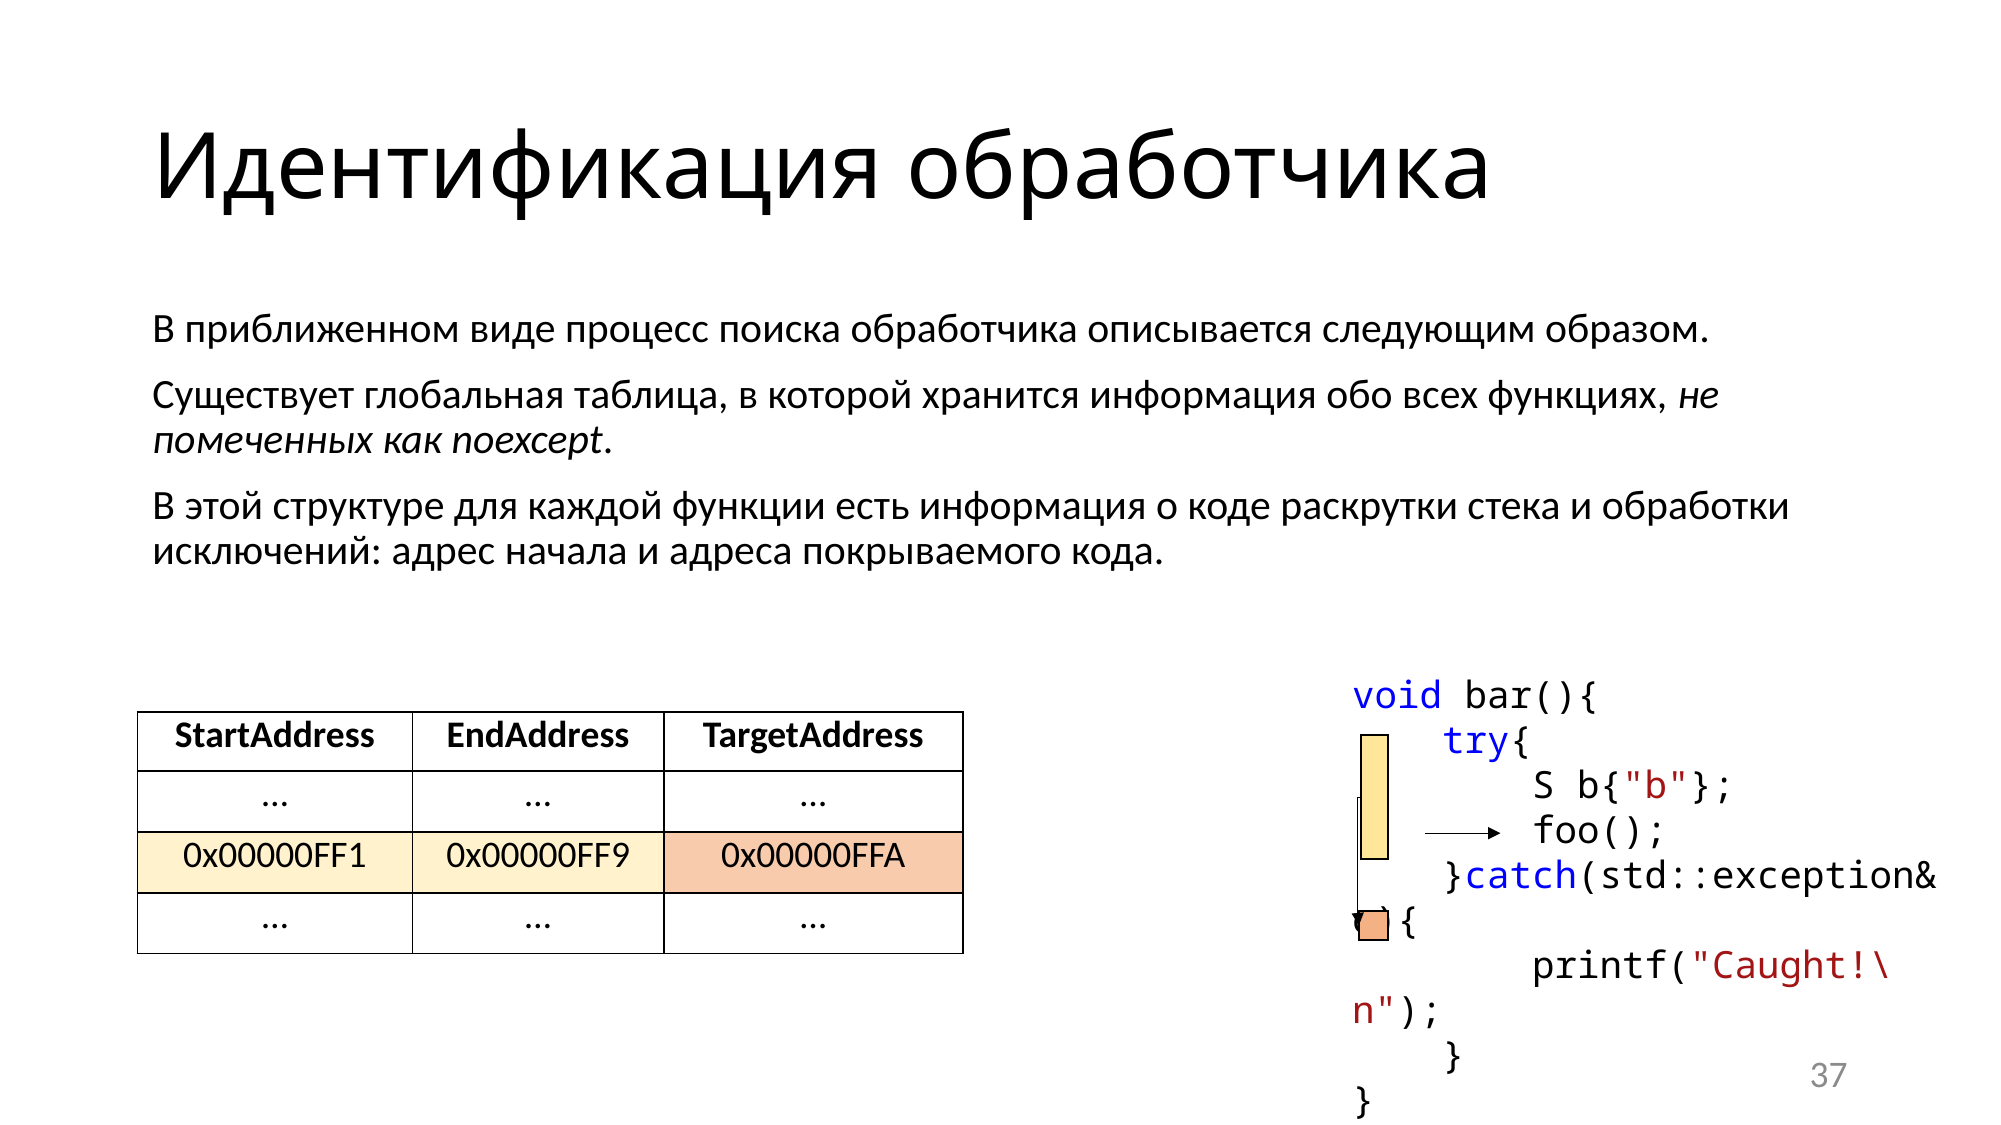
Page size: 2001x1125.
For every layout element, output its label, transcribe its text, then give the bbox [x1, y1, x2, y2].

text_box void bar(){ try{ S b{"b"}; foo(); }catch(std::exception& e){ printf("Caught!\n"); } } [1337, 664, 1994, 1125]
table_header StartAddress [138, 713, 412, 770]
table_cell … [138, 894, 412, 953]
table_header TargetAddress [665, 713, 962, 770]
table_cell … [665, 772, 962, 831]
table_cell … [138, 772, 412, 831]
table_cell 0x00000FF9 [413, 833, 663, 892]
title Идентификация обработчика [137, 59, 1863, 278]
text_box [1358, 910, 1389, 941]
table_cell … [413, 894, 663, 953]
table_cell … [665, 894, 962, 953]
table_cell … [413, 772, 663, 831]
table_header EndAddress [413, 713, 663, 770]
table_cell 0x00000FFA [665, 833, 962, 892]
text_box [1360, 734, 1389, 860]
list В приближенном виде процесс поиска обработчика описывается следующим образом. Существует глобальная таблица, в которой хранится информация обо всех функциях, не помеченных как noexcept. В этой структуре для каждой функции есть информация о коде раскрутки стека и обработки исключений: адрес начала и адреса покрываемого кода. [137, 299, 1855, 1014]
table_cell 0x00000FF1 [138, 833, 412, 892]
